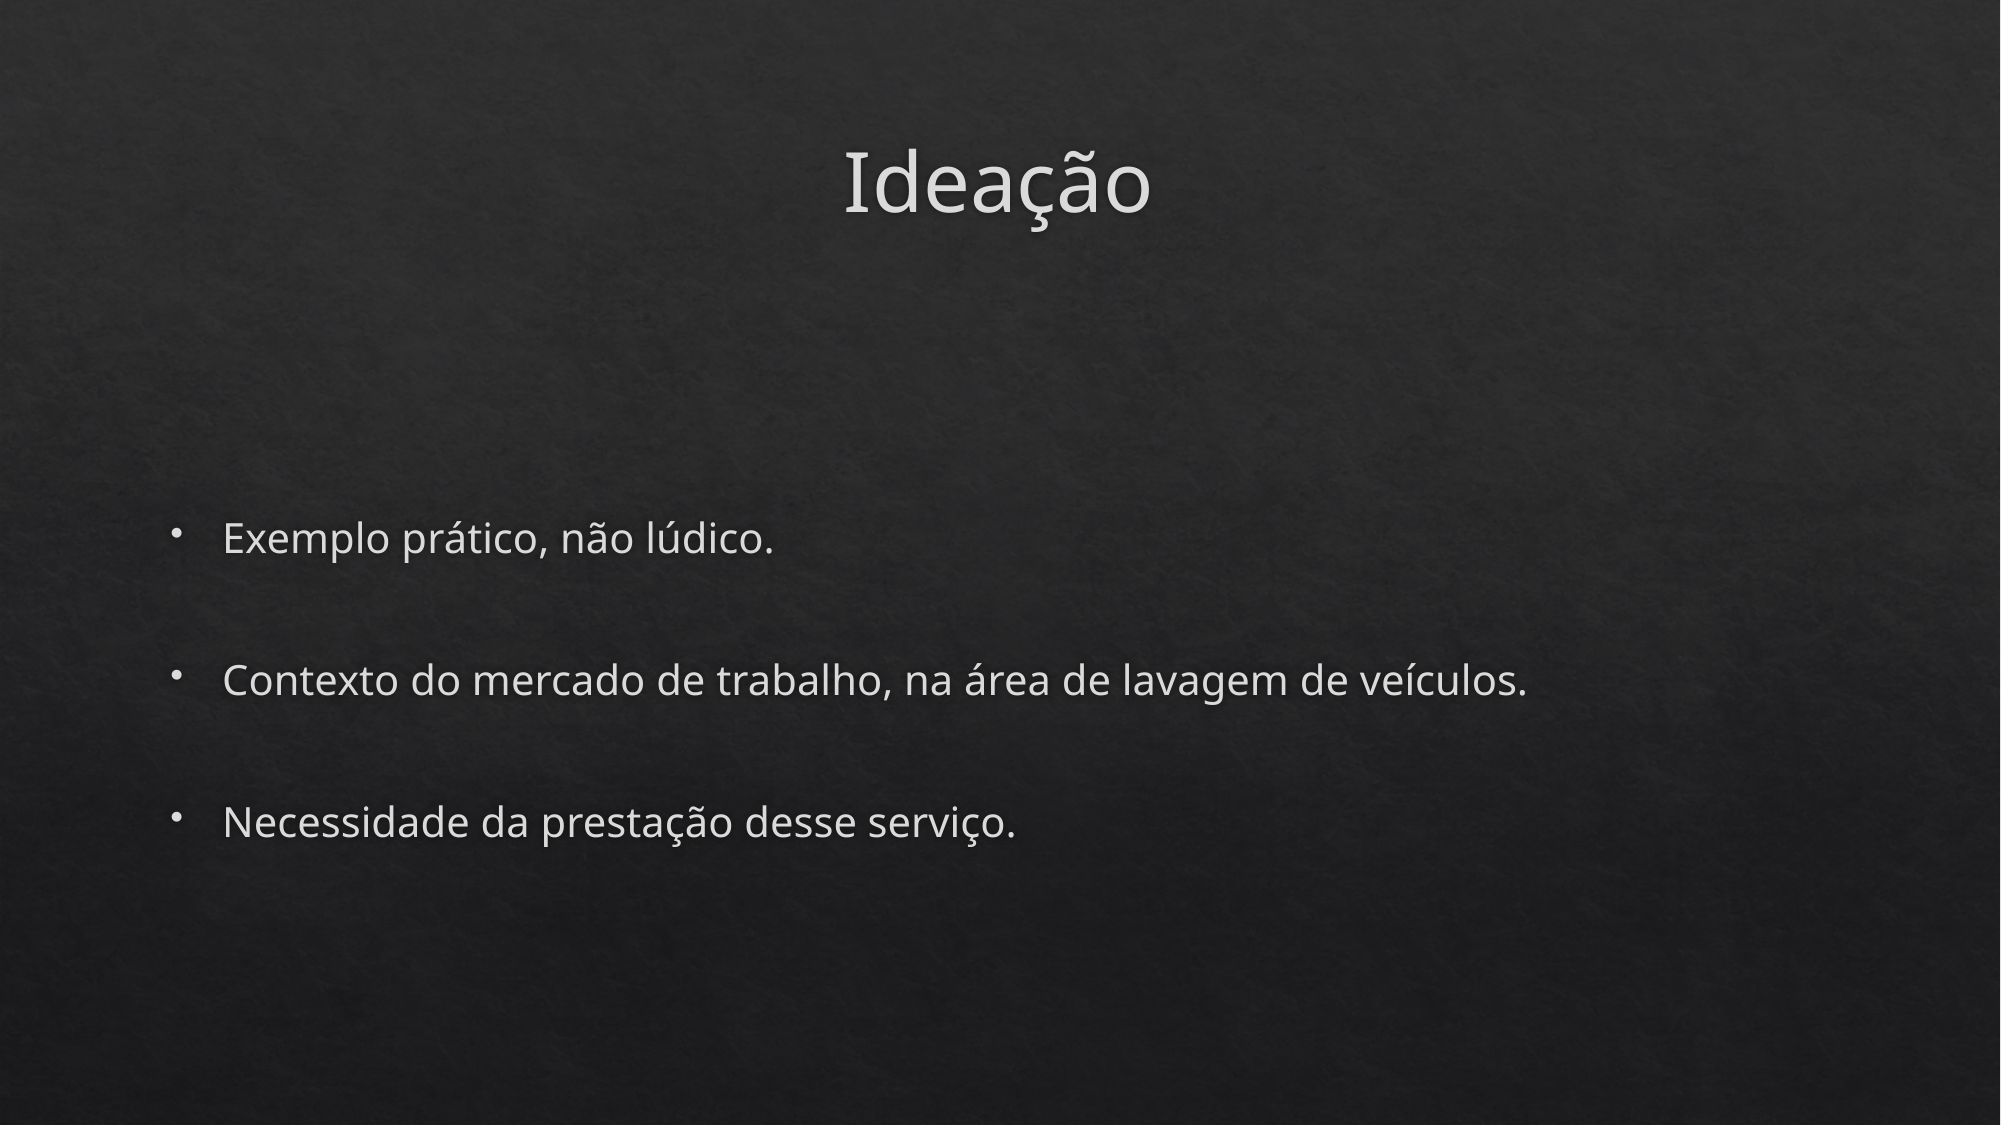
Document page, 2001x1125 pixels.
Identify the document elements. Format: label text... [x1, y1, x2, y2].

list Exemplo prático, não lúdico. Contexto do mercado de trabalho, na área de lavagem de veículos. Necessidade da prestação desse serviço. [150, 504, 1850, 933]
title Ideação [149, 99, 1849, 260]
